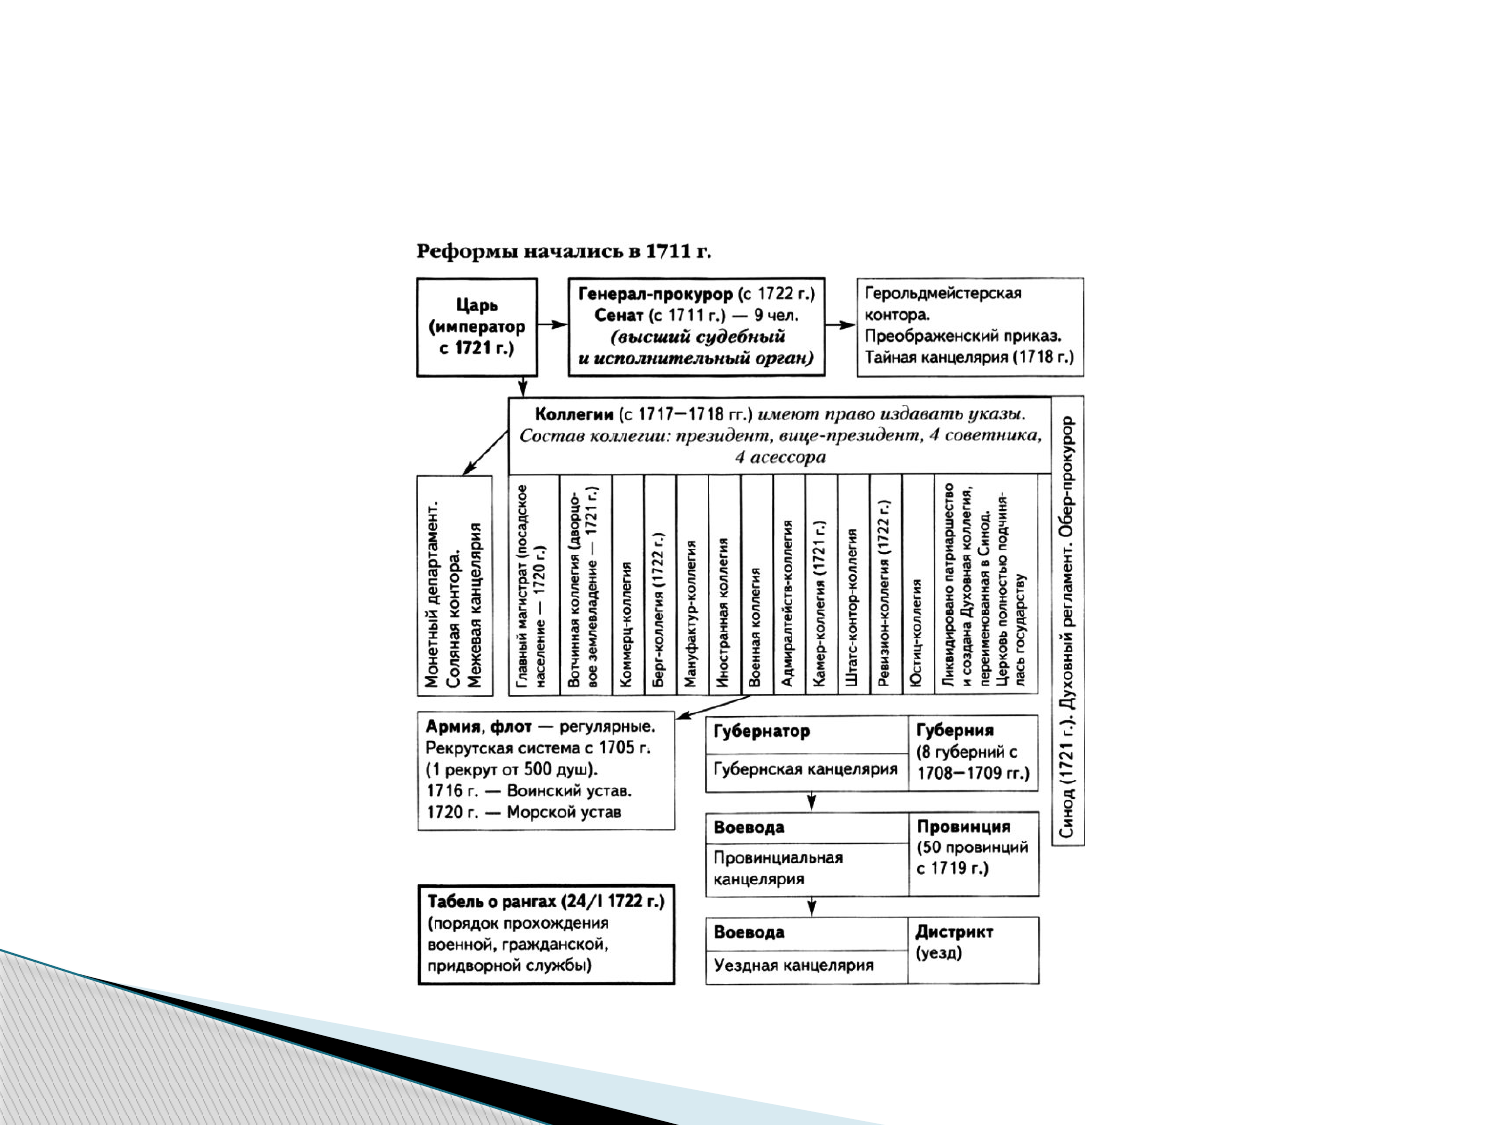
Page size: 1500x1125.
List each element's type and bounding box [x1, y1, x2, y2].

list [415, 242, 1085, 986]
